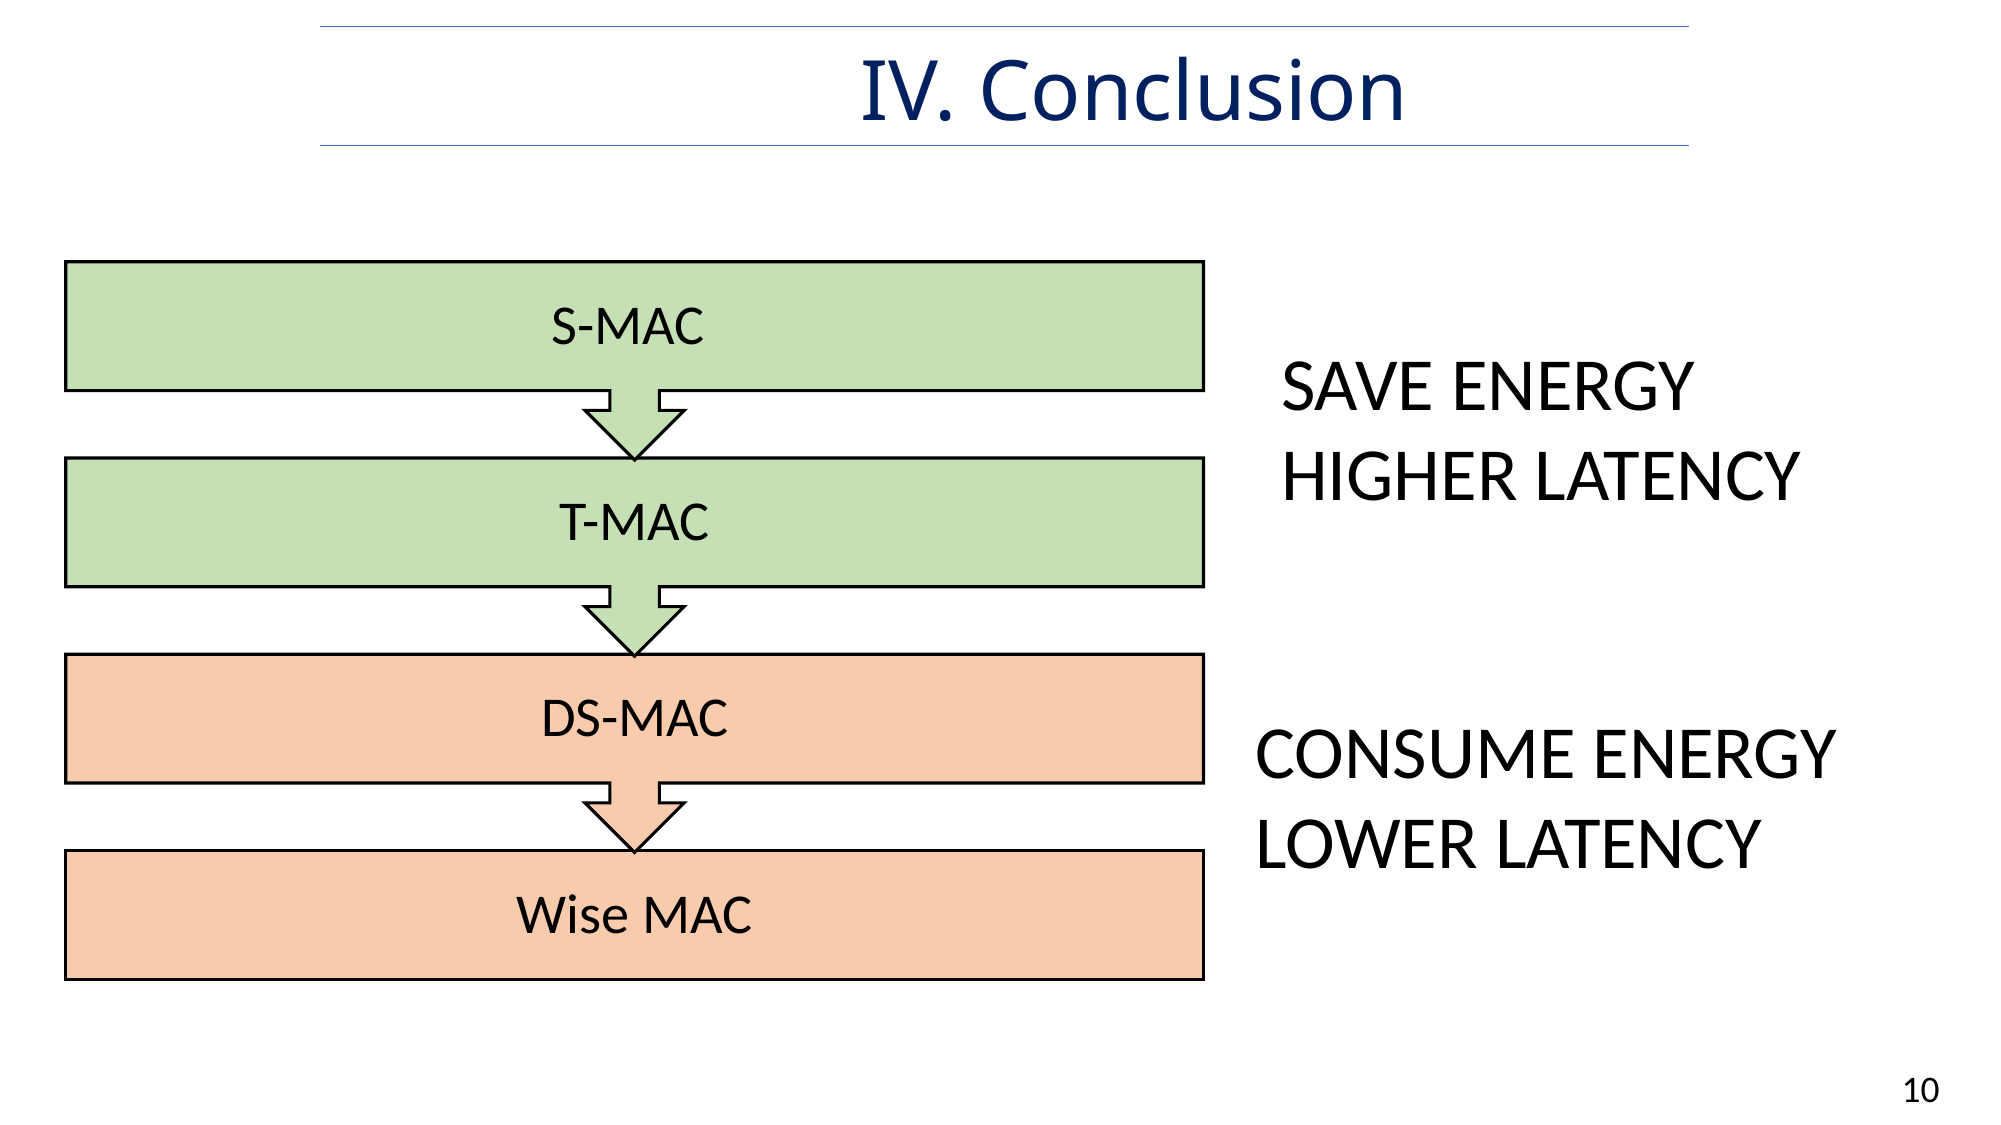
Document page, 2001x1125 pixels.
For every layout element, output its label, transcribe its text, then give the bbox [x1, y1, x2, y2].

text_box 10 [1886, 1057, 2000, 1117]
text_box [65, 261, 1204, 980]
text_box SAVE ENERGY HIGHER LATENCY [1266, 327, 1935, 523]
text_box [319, 26, 1690, 146]
text_box CONSUME ENERGY LOWER LATENCY [1240, 695, 1959, 981]
